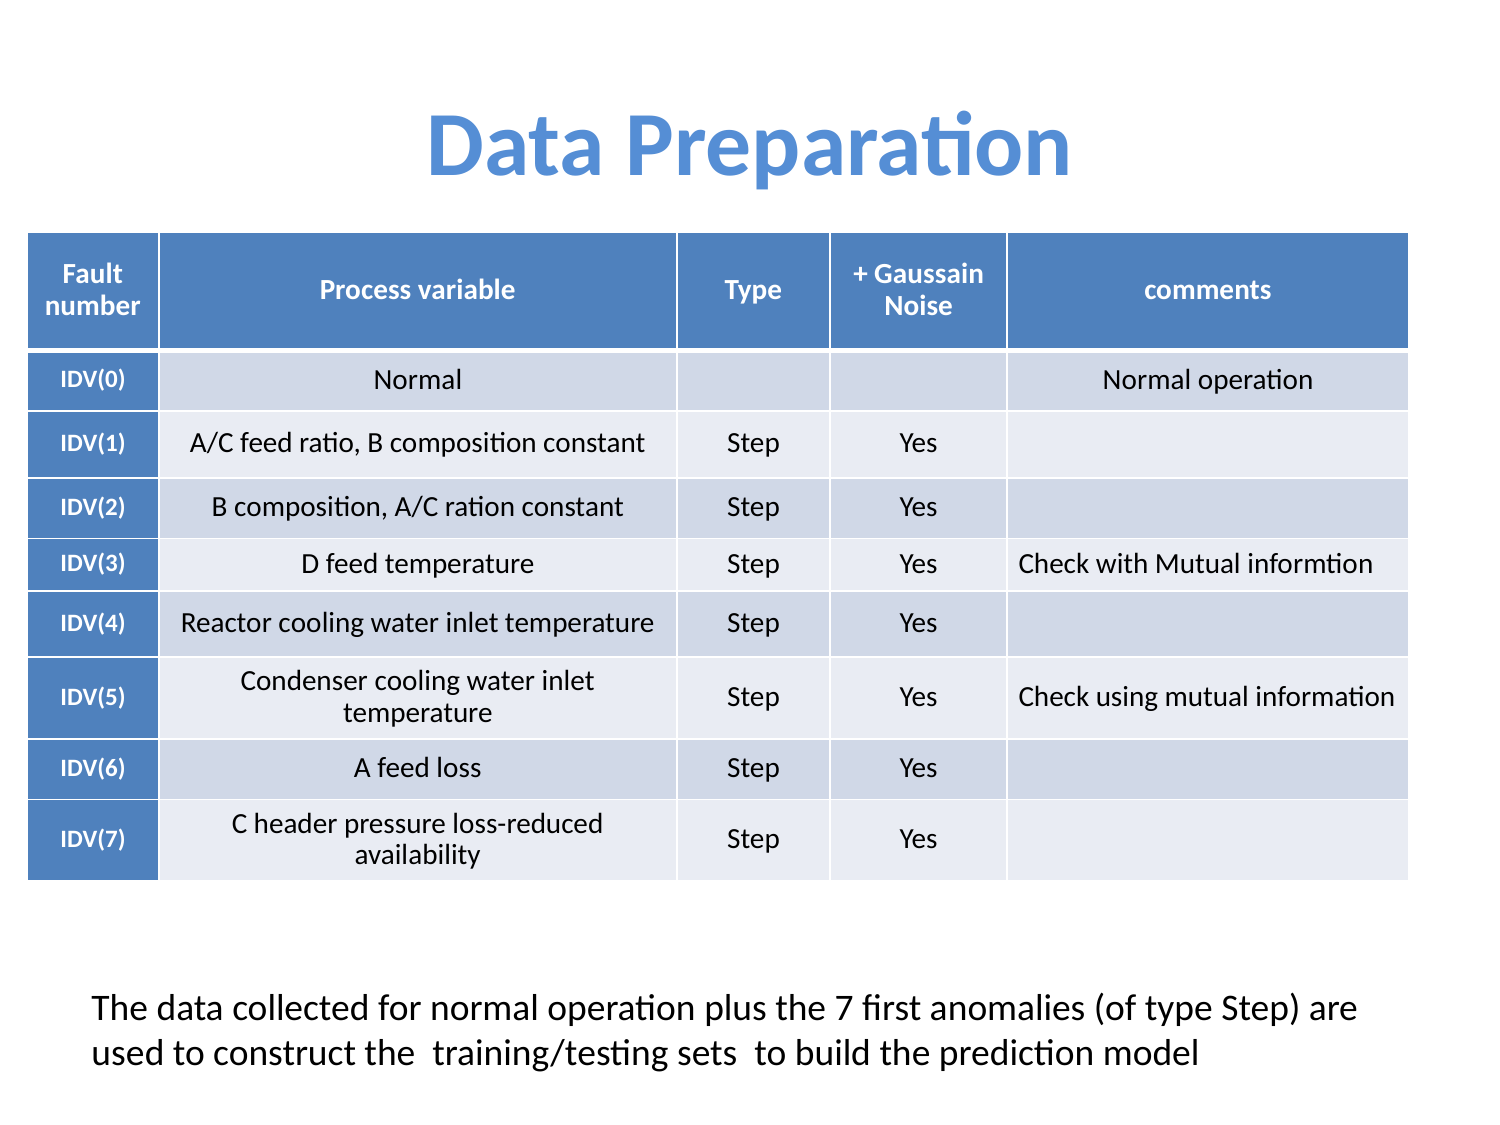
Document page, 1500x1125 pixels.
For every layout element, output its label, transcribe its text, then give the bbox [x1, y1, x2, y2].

table_cell IDV(2) [28, 479, 158, 538]
table_cell [678, 353, 829, 410]
table_cell Yes [831, 658, 1006, 738]
table_cell Normal operation [1008, 353, 1408, 410]
table_cell Yes [831, 800, 1006, 880]
table_cell IDV(7) [28, 800, 158, 880]
table_header Type [678, 233, 829, 348]
table_cell A/C feed ratio, B composition constant [160, 412, 676, 477]
table_cell [1008, 412, 1408, 477]
table_cell Step [678, 658, 829, 738]
table_cell [1008, 592, 1408, 656]
table_cell Step [678, 592, 829, 656]
table_cell IDV(6) [28, 740, 158, 799]
table_header Process variable [160, 233, 676, 348]
title Data Preparation [75, 45, 1425, 233]
table_cell IDV(1) [28, 412, 158, 477]
table_cell Step [678, 479, 829, 538]
table_cell Step [678, 539, 829, 590]
table_cell Check with Mutual informtion [1008, 539, 1408, 590]
table_cell IDV(4) [28, 592, 158, 656]
table_cell Reactor cooling water inlet temperature [160, 592, 676, 656]
table_header + Gaussain Noise [831, 233, 1006, 348]
table_cell Check using mutual information [1008, 658, 1408, 738]
table_header Fault number [28, 233, 158, 348]
table_cell Step [678, 800, 829, 880]
table_cell Condenser cooling water inlet temperature [160, 658, 676, 738]
table_cell Step [678, 412, 829, 477]
table_cell Yes [831, 479, 1006, 538]
table_cell Yes [831, 592, 1006, 656]
table_cell IDV(5) [28, 658, 158, 738]
text_box The data collected for normal operation plus the 7 first anomalies (of type Step) are used to construct the training/testing sets to build the prediction model [76, 975, 1412, 1081]
table_cell IDV(0) [28, 353, 158, 410]
table_cell C header pressure loss-reduced availability [160, 800, 676, 880]
table_cell Yes [831, 412, 1006, 477]
table_cell [1008, 479, 1408, 538]
table_cell Yes [831, 740, 1006, 799]
table_cell [831, 353, 1006, 410]
table_cell IDV(3) [28, 539, 158, 590]
table_cell [1008, 740, 1408, 799]
table_cell Step [678, 740, 829, 799]
table_cell Yes [831, 539, 1006, 590]
table_cell A feed loss [160, 740, 676, 799]
table_cell Normal [160, 353, 676, 410]
table_cell D feed temperature [160, 539, 676, 590]
table_cell B composition, A/C ration constant [160, 479, 676, 538]
table_header comments [1008, 233, 1408, 348]
table_cell [1008, 800, 1408, 880]
